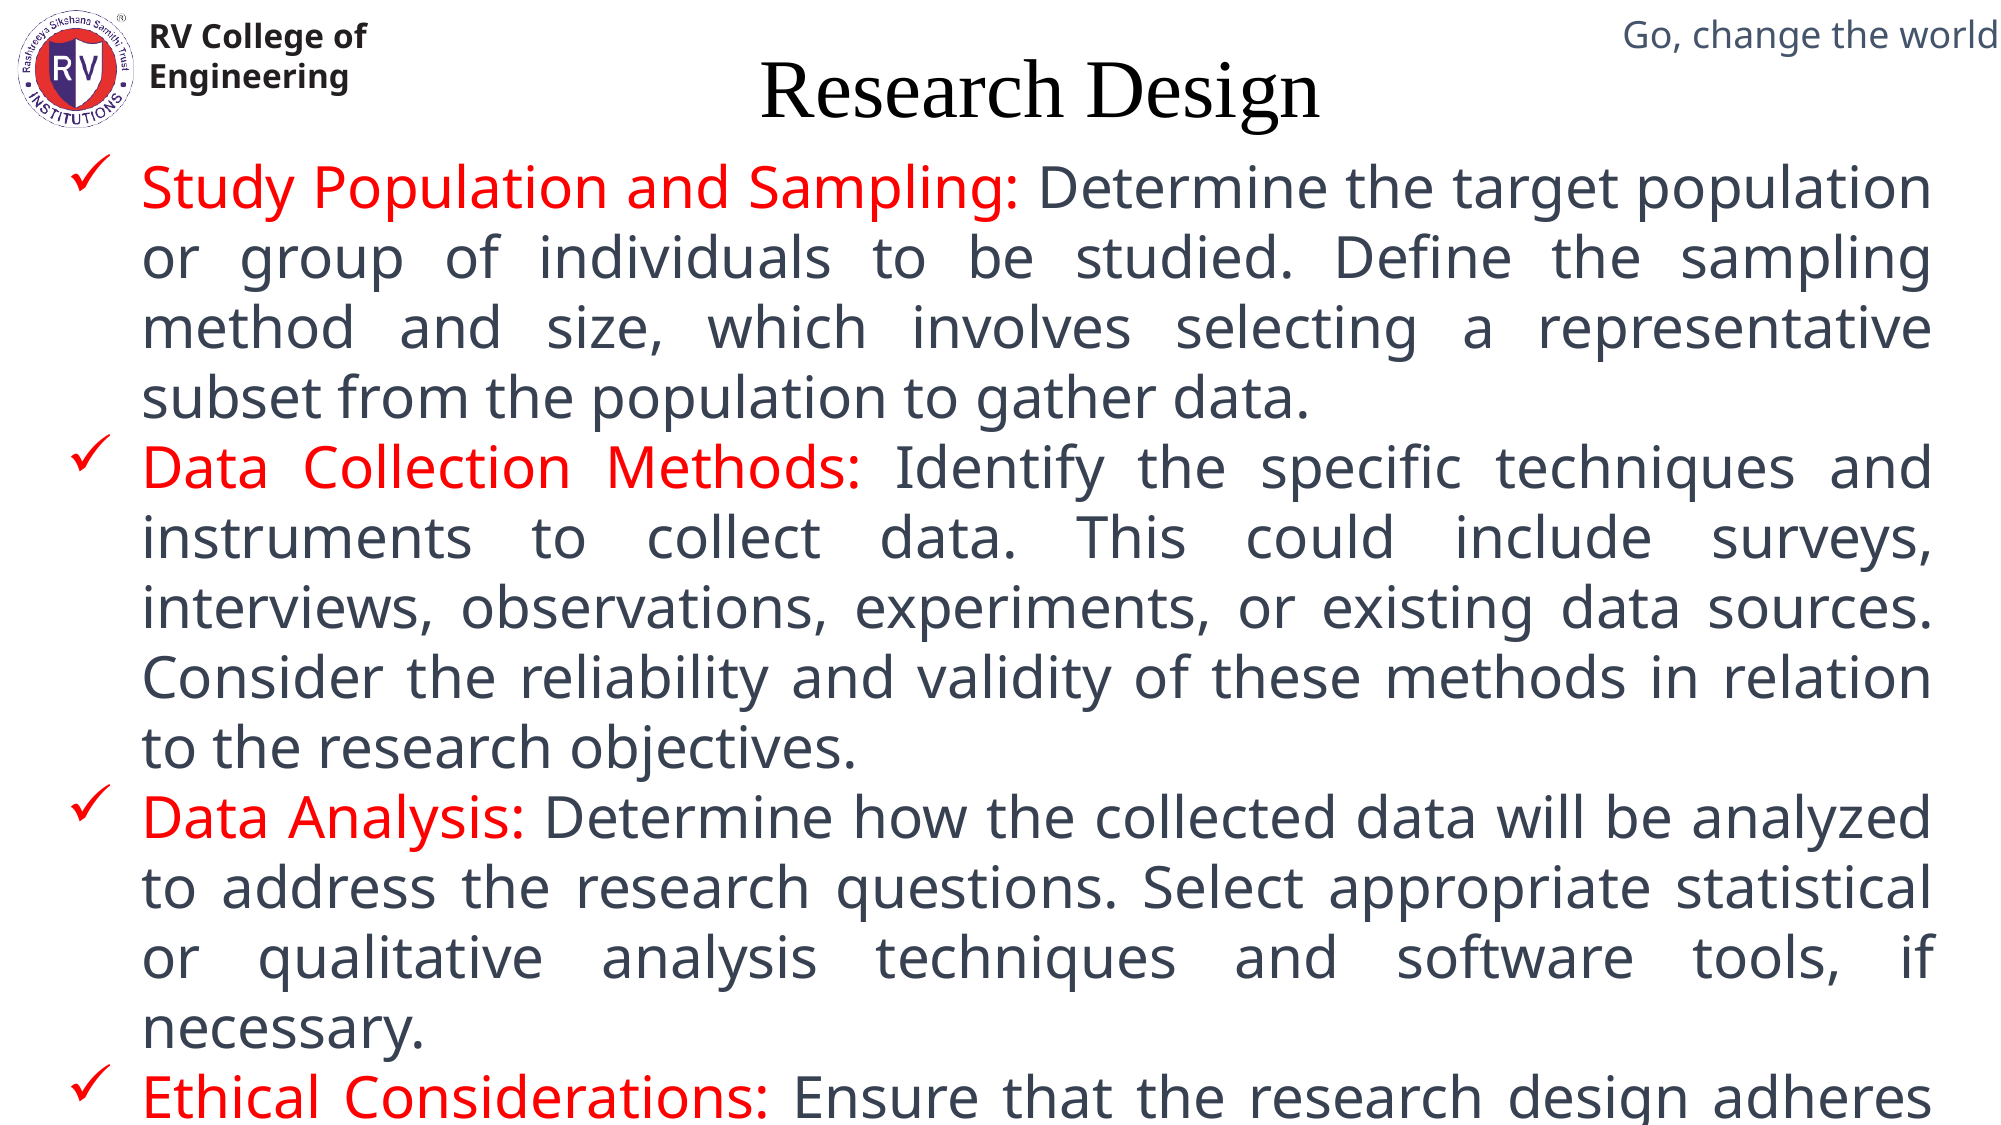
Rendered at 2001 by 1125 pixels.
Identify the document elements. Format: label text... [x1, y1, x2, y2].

text_box Study Population and Sampling: Determine the target population or group of individuals to be studied. Define the sampling method and size, which involves selecting a representative subset from the population to gather data. Data Collection Methods: Identify the specific techniques and instruments to collect data. This could include surveys, interviews, observations, experiments, or existing data sources. Consider the reliability and validity of these methods in relation to the research objectives. Data Analysis: Determine how the collected data will be analyzed to address the research questions. Select appropriate statistical or qualitative analysis techniques and software tools, if necessary. Ethical Considerations: Ensure that the research design adheres to ethical guidelines and protects the rights and well-being of participants. Obtain any necessary approvals from relevant research ethics boards. [51, 143, 1949, 1125]
text_box Research Design [678, 27, 1424, 142]
text_box Mechanical Engineering Department [735, 45, 2000, 241]
picture [17, 10, 134, 128]
